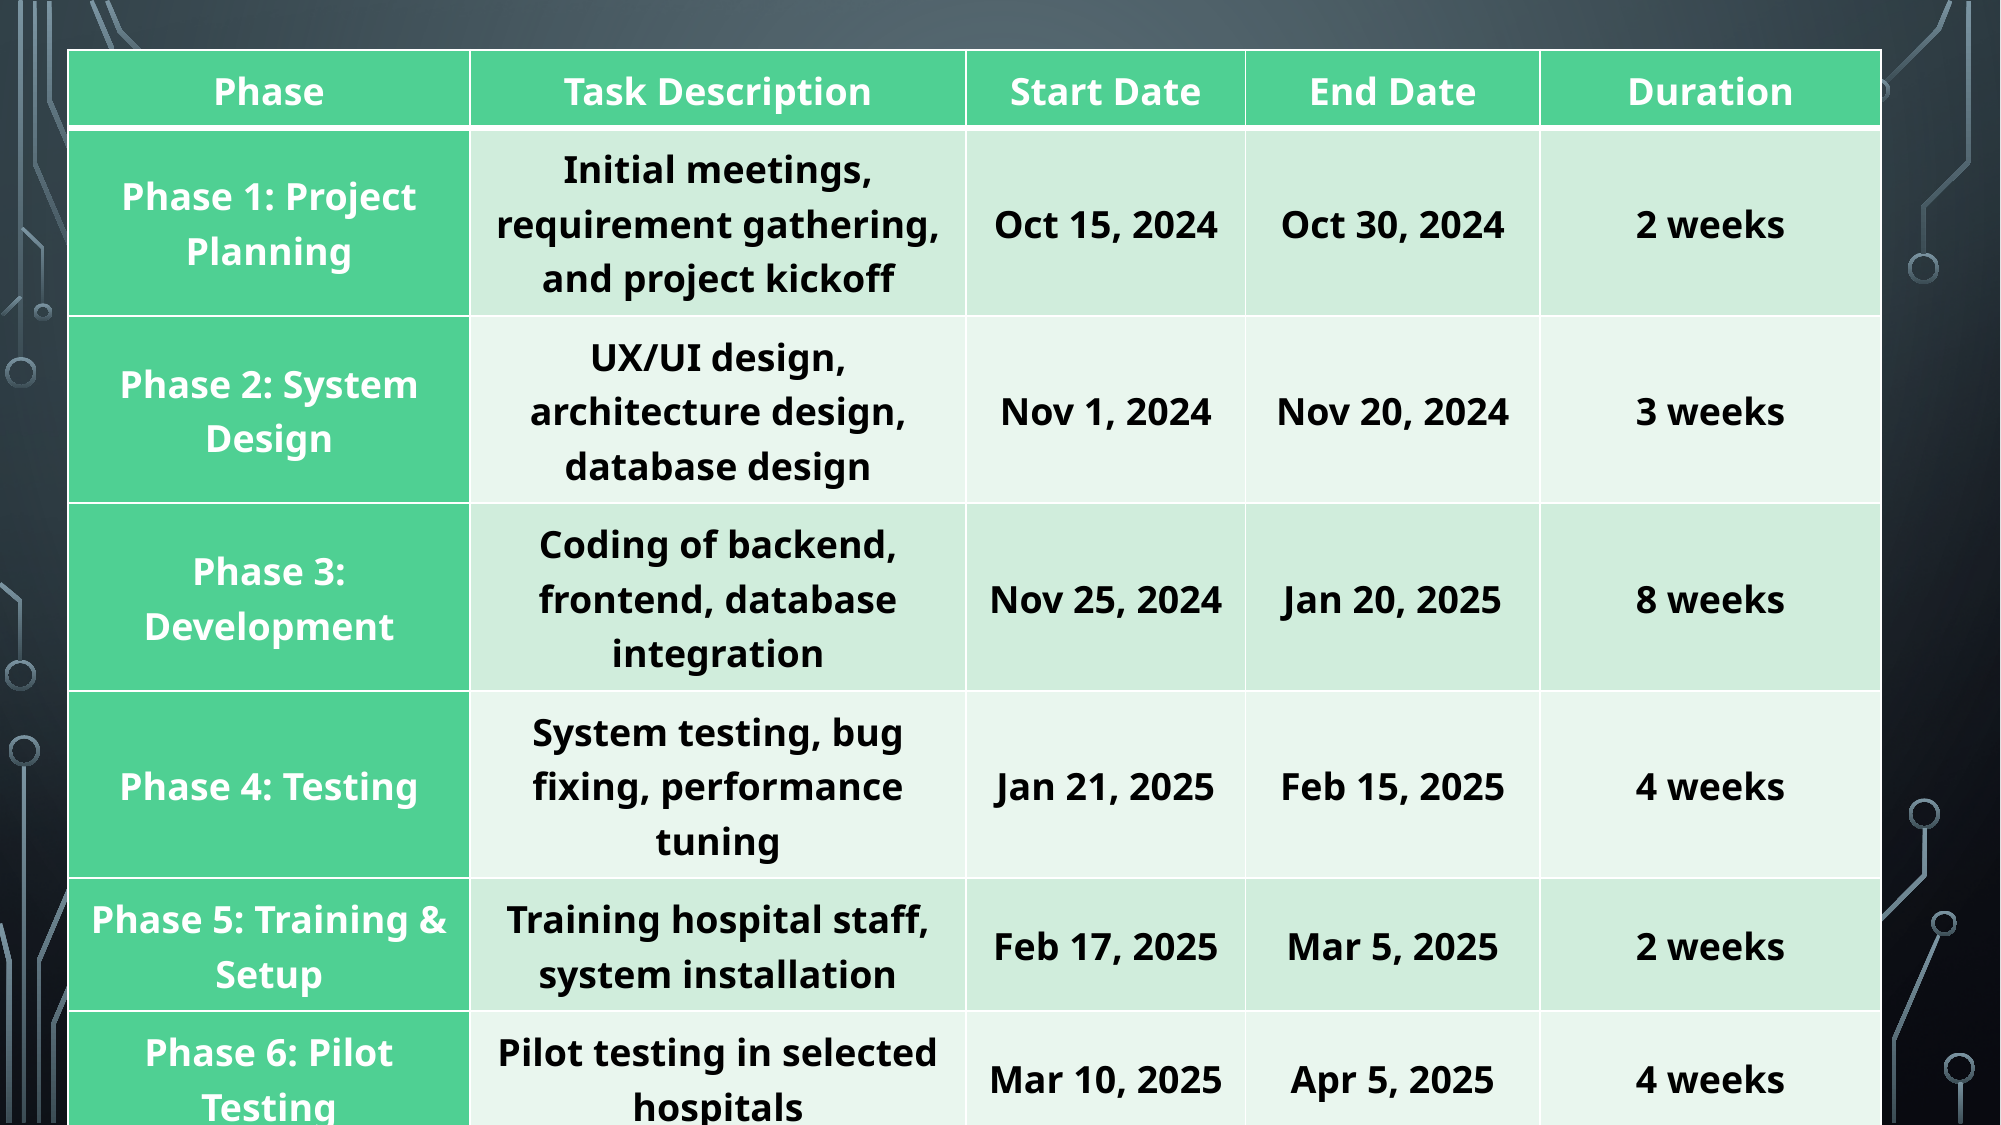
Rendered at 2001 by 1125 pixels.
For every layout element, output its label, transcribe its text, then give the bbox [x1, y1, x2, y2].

table_header Start Date [967, 51, 1245, 125]
table_cell Nov 1, 2024 [967, 317, 1245, 502]
table_cell Initial meetings, requirement gathering, and project kickoff [471, 131, 965, 315]
table_cell Feb 17, 2025 [967, 879, 1245, 1010]
table_header Phase [69, 51, 469, 125]
table_cell 4 weeks [1541, 692, 1880, 877]
table_cell 2 weeks [1541, 131, 1880, 315]
table_cell Phase 6: Pilot Testing [69, 1012, 469, 1125]
table_cell UX/UI design, architecture design, database design [471, 317, 965, 502]
table_cell Phase 5: Training & Setup [69, 879, 469, 1010]
table_cell Pilot testing in selected hospitals [471, 1012, 965, 1125]
table_header Task Description [471, 51, 965, 125]
table_cell System testing, bug fixing, performance tuning [471, 692, 965, 877]
table_cell Phase 2: System Design [69, 317, 469, 502]
table_cell Phase 1: Project Planning [69, 131, 469, 315]
table_cell Phase 3: Development [69, 504, 469, 690]
table_cell 4 weeks [1541, 1012, 1880, 1125]
table_cell Feb 15, 2025 [1246, 692, 1539, 877]
table_cell 8 weeks [1541, 504, 1880, 690]
table_header Duration [1541, 51, 1880, 125]
table_cell Oct 30, 2024 [1246, 131, 1539, 315]
table_cell Apr 5, 2025 [1246, 1012, 1539, 1125]
table_cell Jan 20, 2025 [1246, 504, 1539, 690]
table_cell Oct 15, 2024 [967, 131, 1245, 315]
table_cell 3 weeks [1541, 317, 1880, 502]
table_cell 2 weeks [1541, 879, 1880, 1010]
table_cell Nov 20, 2024 [1246, 317, 1539, 502]
table_header End Date [1246, 51, 1539, 125]
table_cell Jan 21, 2025 [967, 692, 1245, 877]
table_cell Mar 10, 2025 [967, 1012, 1245, 1125]
table_cell Training hospital staff, system installation [471, 879, 965, 1010]
table_cell Phase 4: Testing [69, 692, 469, 877]
table_cell Coding of backend, frontend, database integration [471, 504, 965, 690]
table_cell Nov 25, 2024 [967, 504, 1245, 690]
table_cell Mar 5, 2025 [1246, 879, 1539, 1010]
